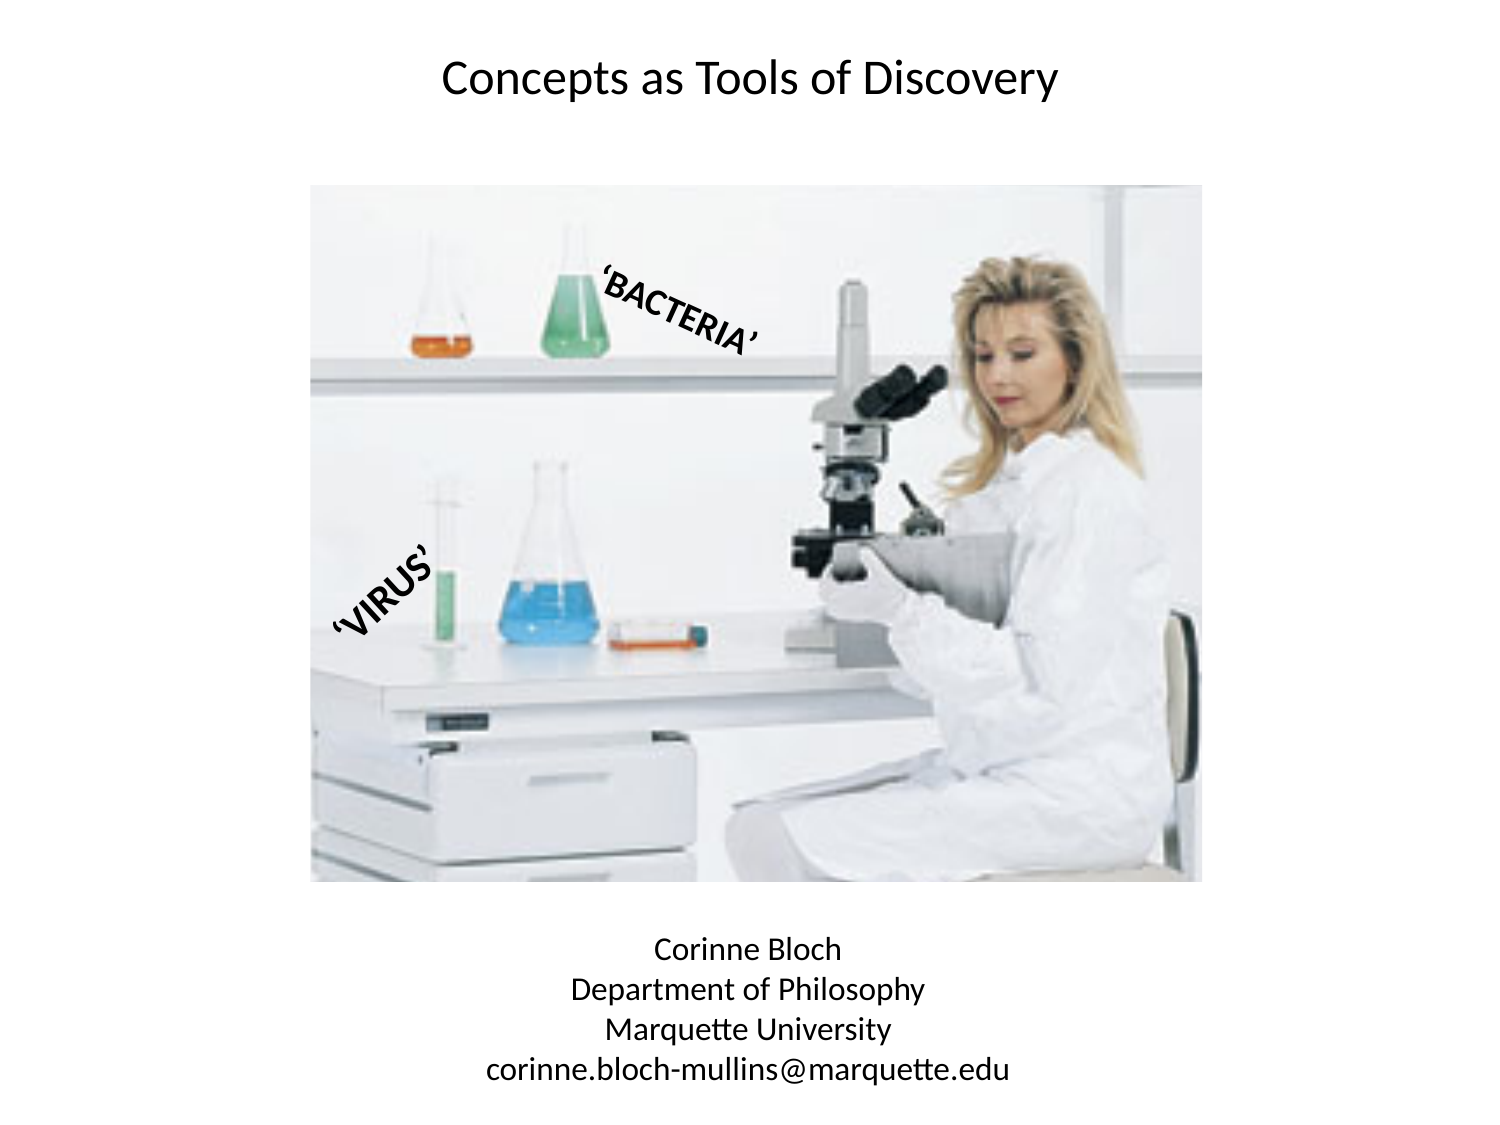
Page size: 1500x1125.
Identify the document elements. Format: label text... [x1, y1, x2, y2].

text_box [302, 184, 1203, 882]
text_box Corinne Bloch Department of Philosophy Marquette University corinne.bloch-mullins@marquette.edu [471, 919, 1026, 1095]
text_box Concepts as Tools of Discovery [426, 37, 1075, 112]
